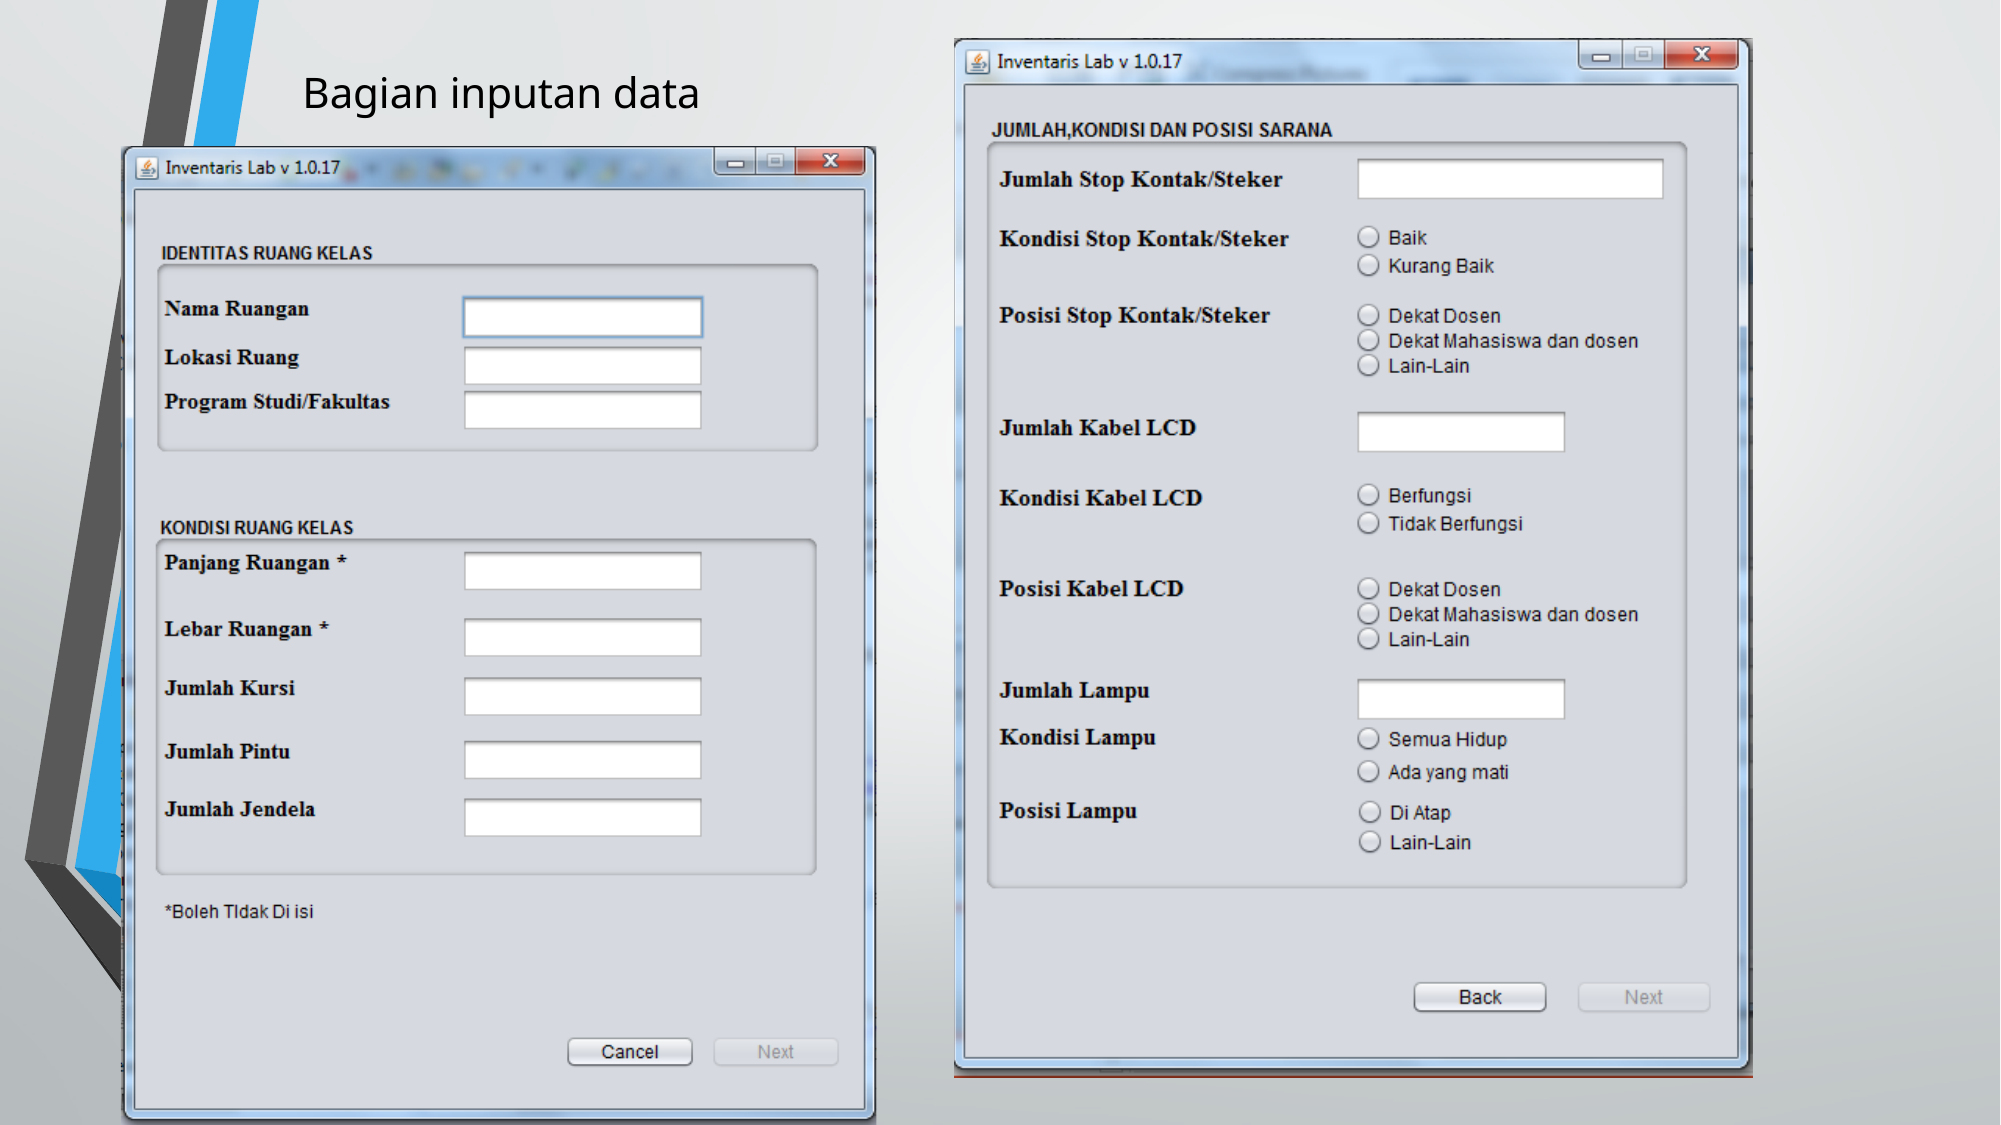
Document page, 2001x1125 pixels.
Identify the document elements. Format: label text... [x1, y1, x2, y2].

title Bagian inputan data [243, 59, 760, 126]
picture [953, 37, 1754, 1078]
picture [120, 145, 877, 1125]
